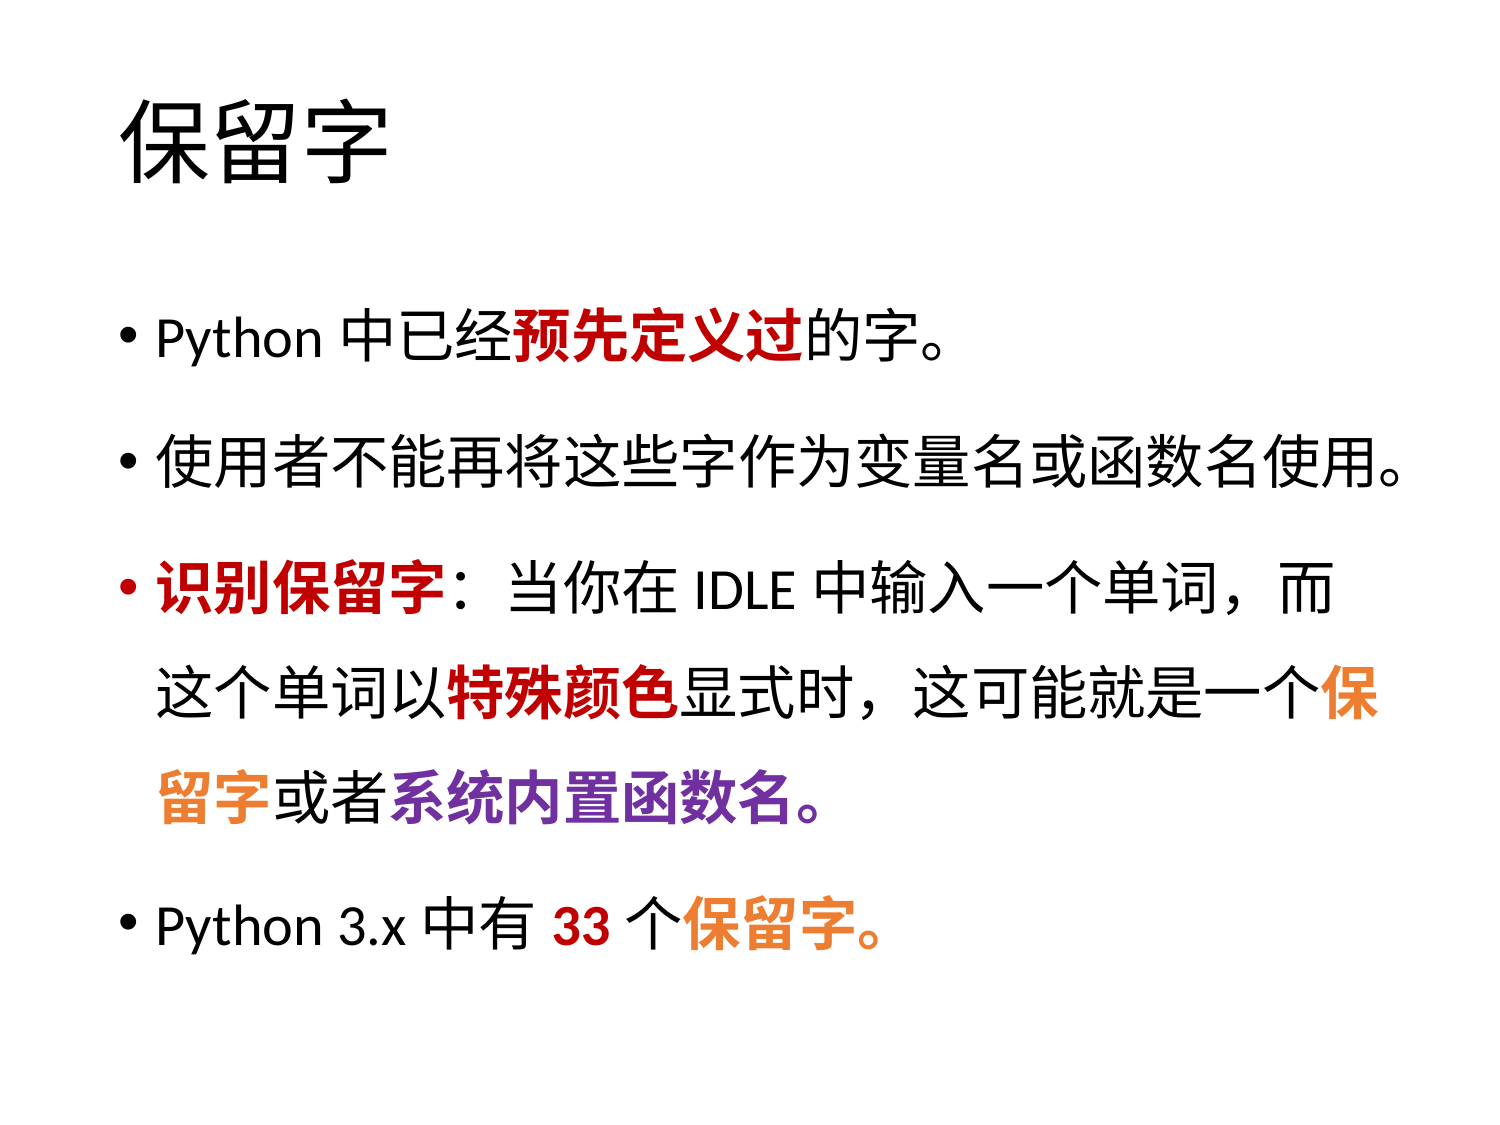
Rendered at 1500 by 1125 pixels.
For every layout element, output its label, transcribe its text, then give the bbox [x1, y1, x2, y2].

list Python中已经预先定义过的字。 使用者不能再将这些字作为变量名或函数名使用。 识别保留字：当你在IDLE中输入一个单词，而这个单词以特殊颜色显式时，这可能就是一个保留字或者系统内置函数名。 Python 3.x中有33个保留字。 [103, 256, 1397, 1014]
title 保留字 [103, 59, 1397, 235]
